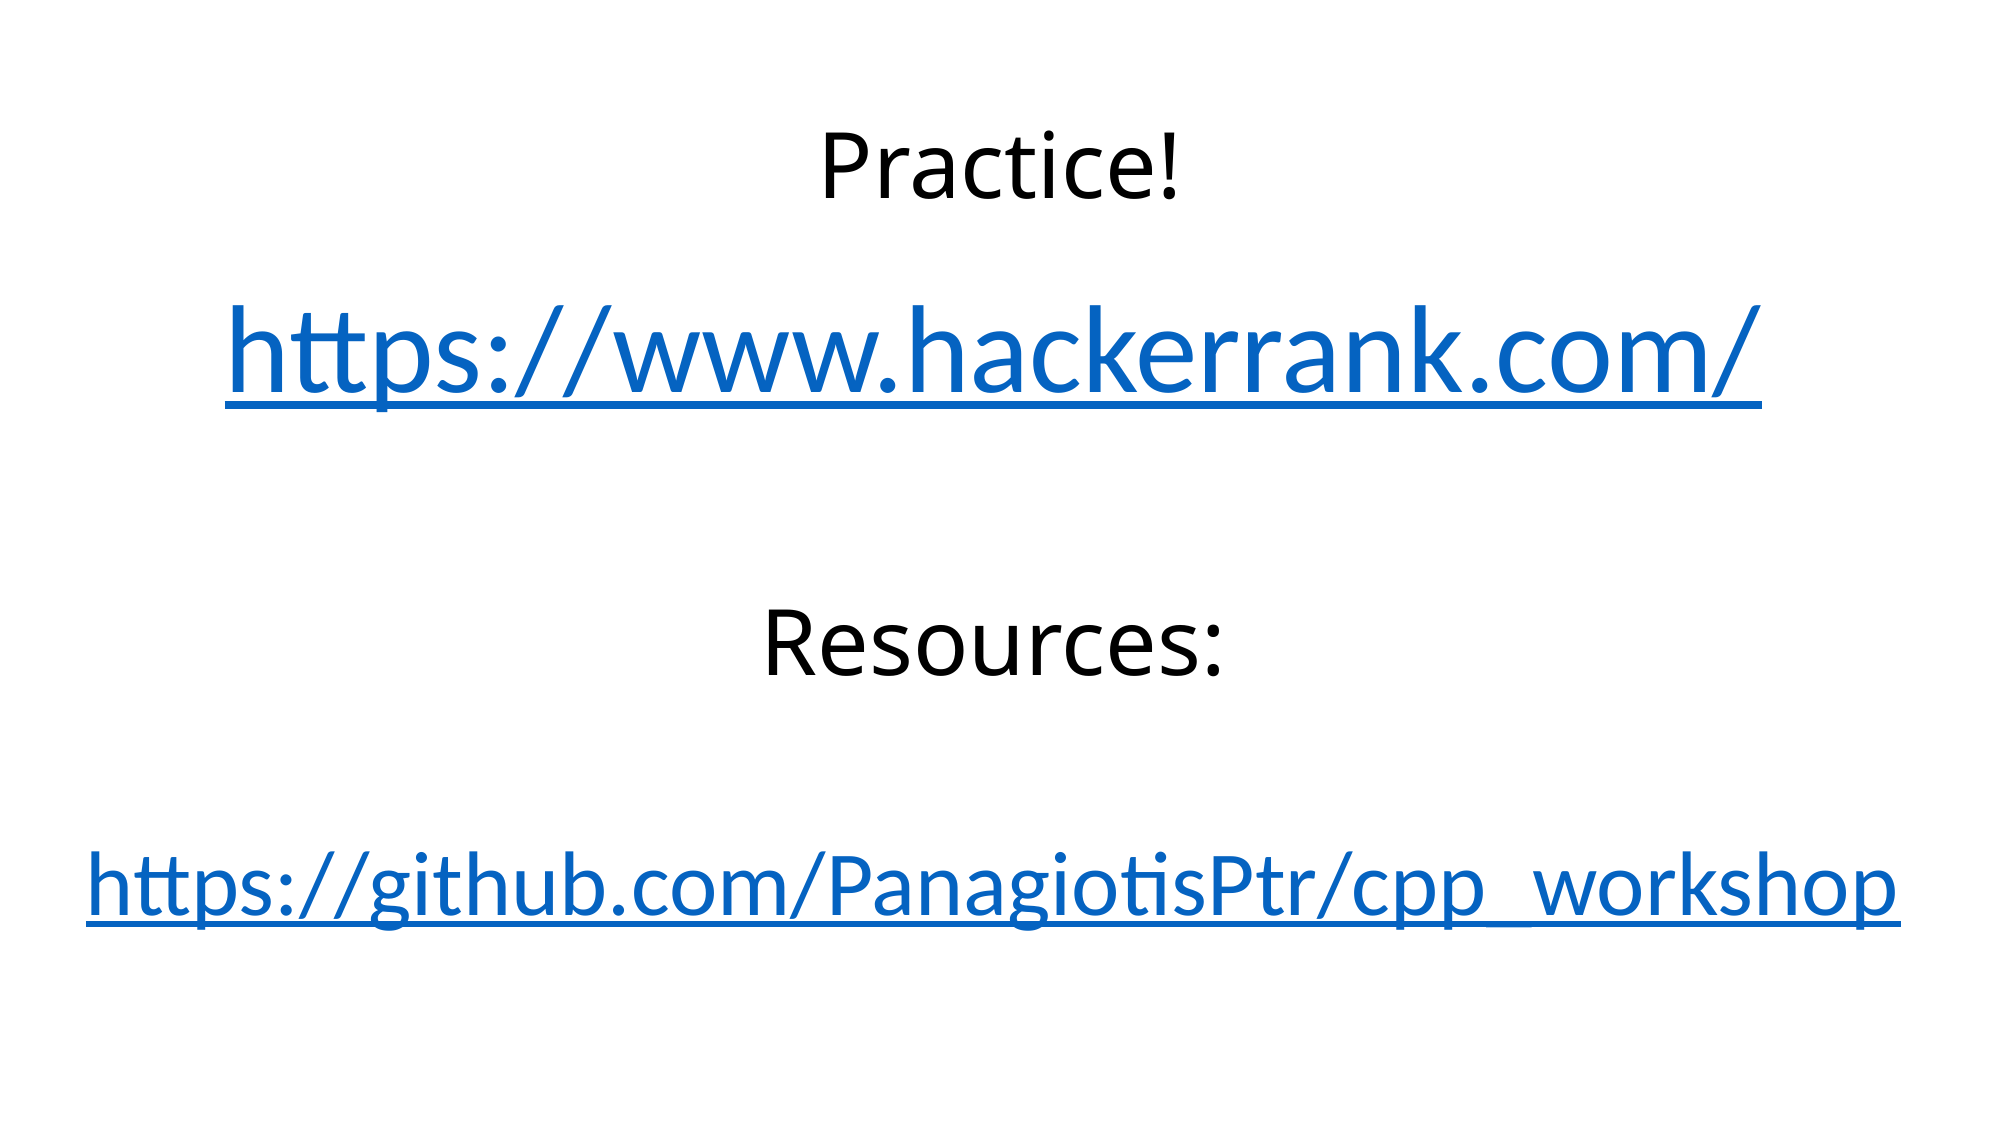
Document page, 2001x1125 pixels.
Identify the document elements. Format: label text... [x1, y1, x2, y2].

list https://www.hackerrank.com/ Resources: https://github.com/PanagiotisPtr/cpp_workshop [0, 277, 1987, 1090]
title Practice! [137, 59, 1863, 277]
